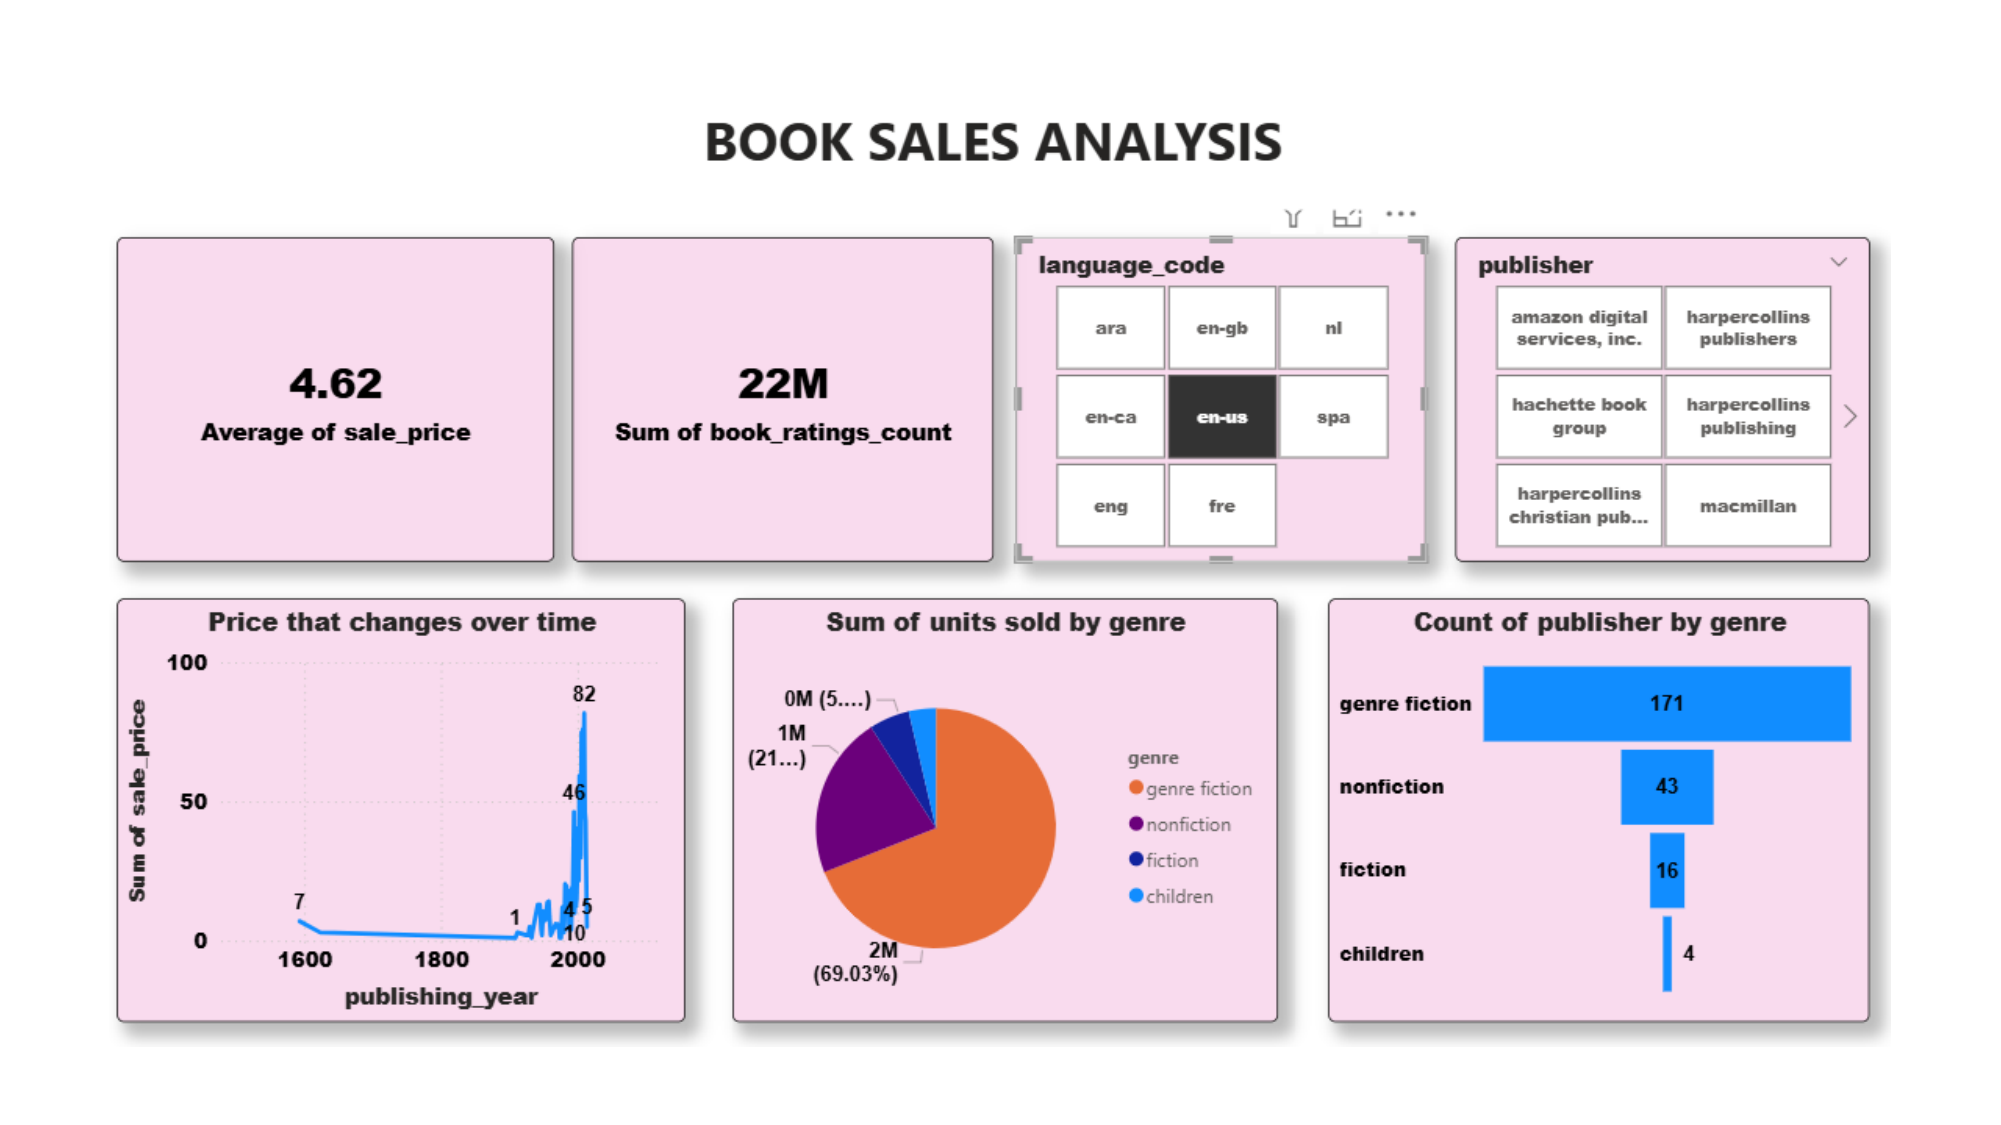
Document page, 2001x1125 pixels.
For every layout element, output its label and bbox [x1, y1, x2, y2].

picture [109, 77, 1891, 1047]
